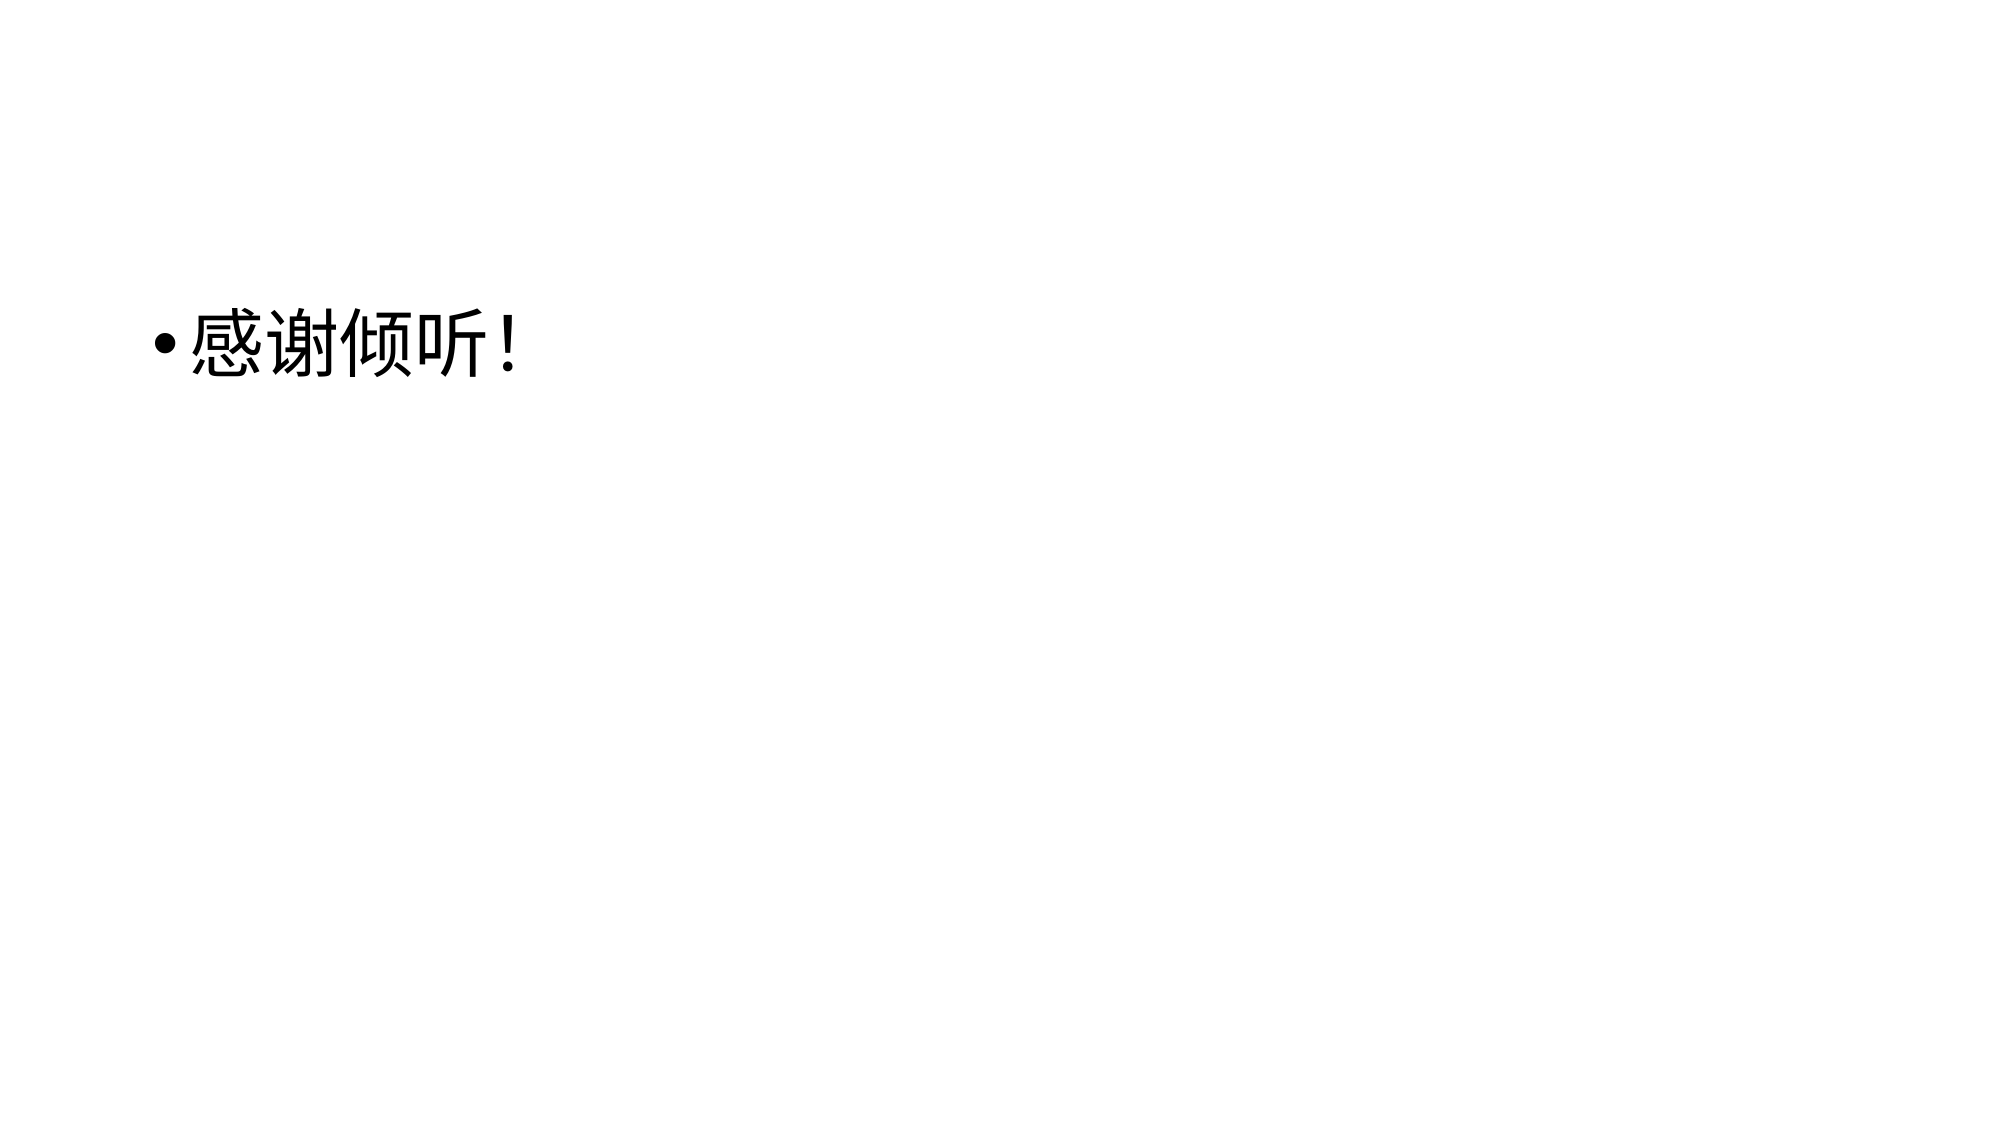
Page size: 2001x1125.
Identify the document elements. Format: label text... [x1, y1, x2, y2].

list 感谢倾听！ [137, 299, 1863, 1014]
